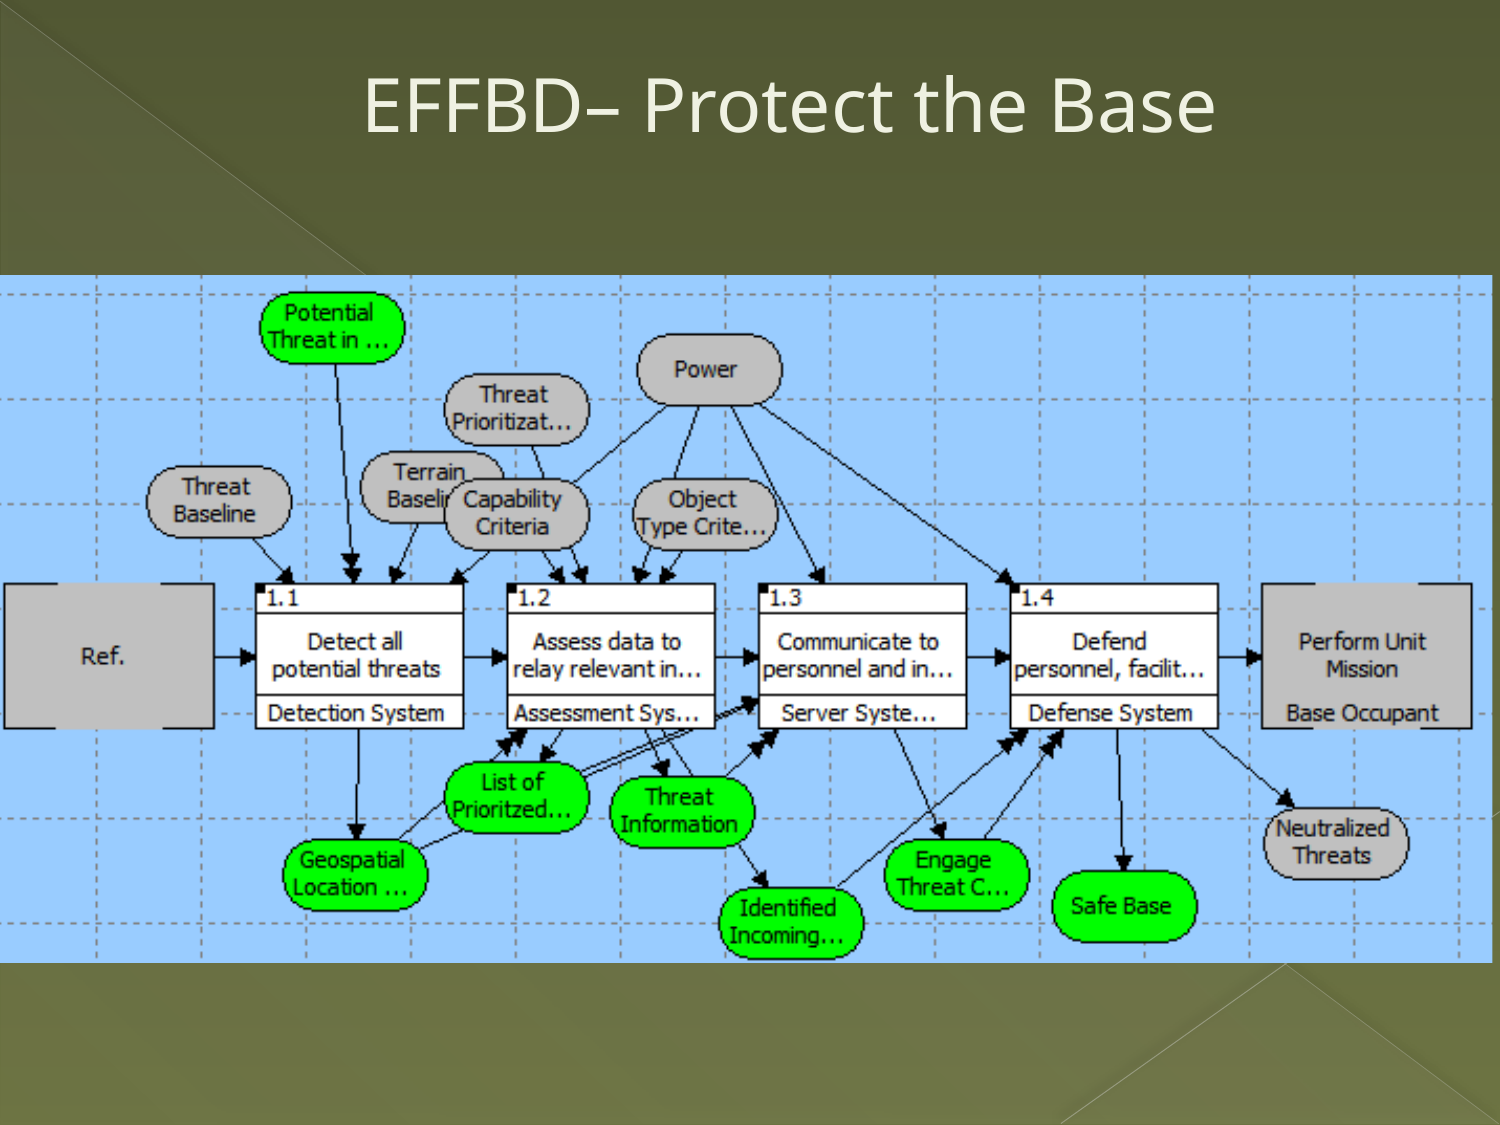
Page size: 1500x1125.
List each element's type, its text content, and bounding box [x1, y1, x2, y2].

title EFFBD– Protect the Base [75, 0, 1425, 217]
picture [0, 274, 1493, 963]
